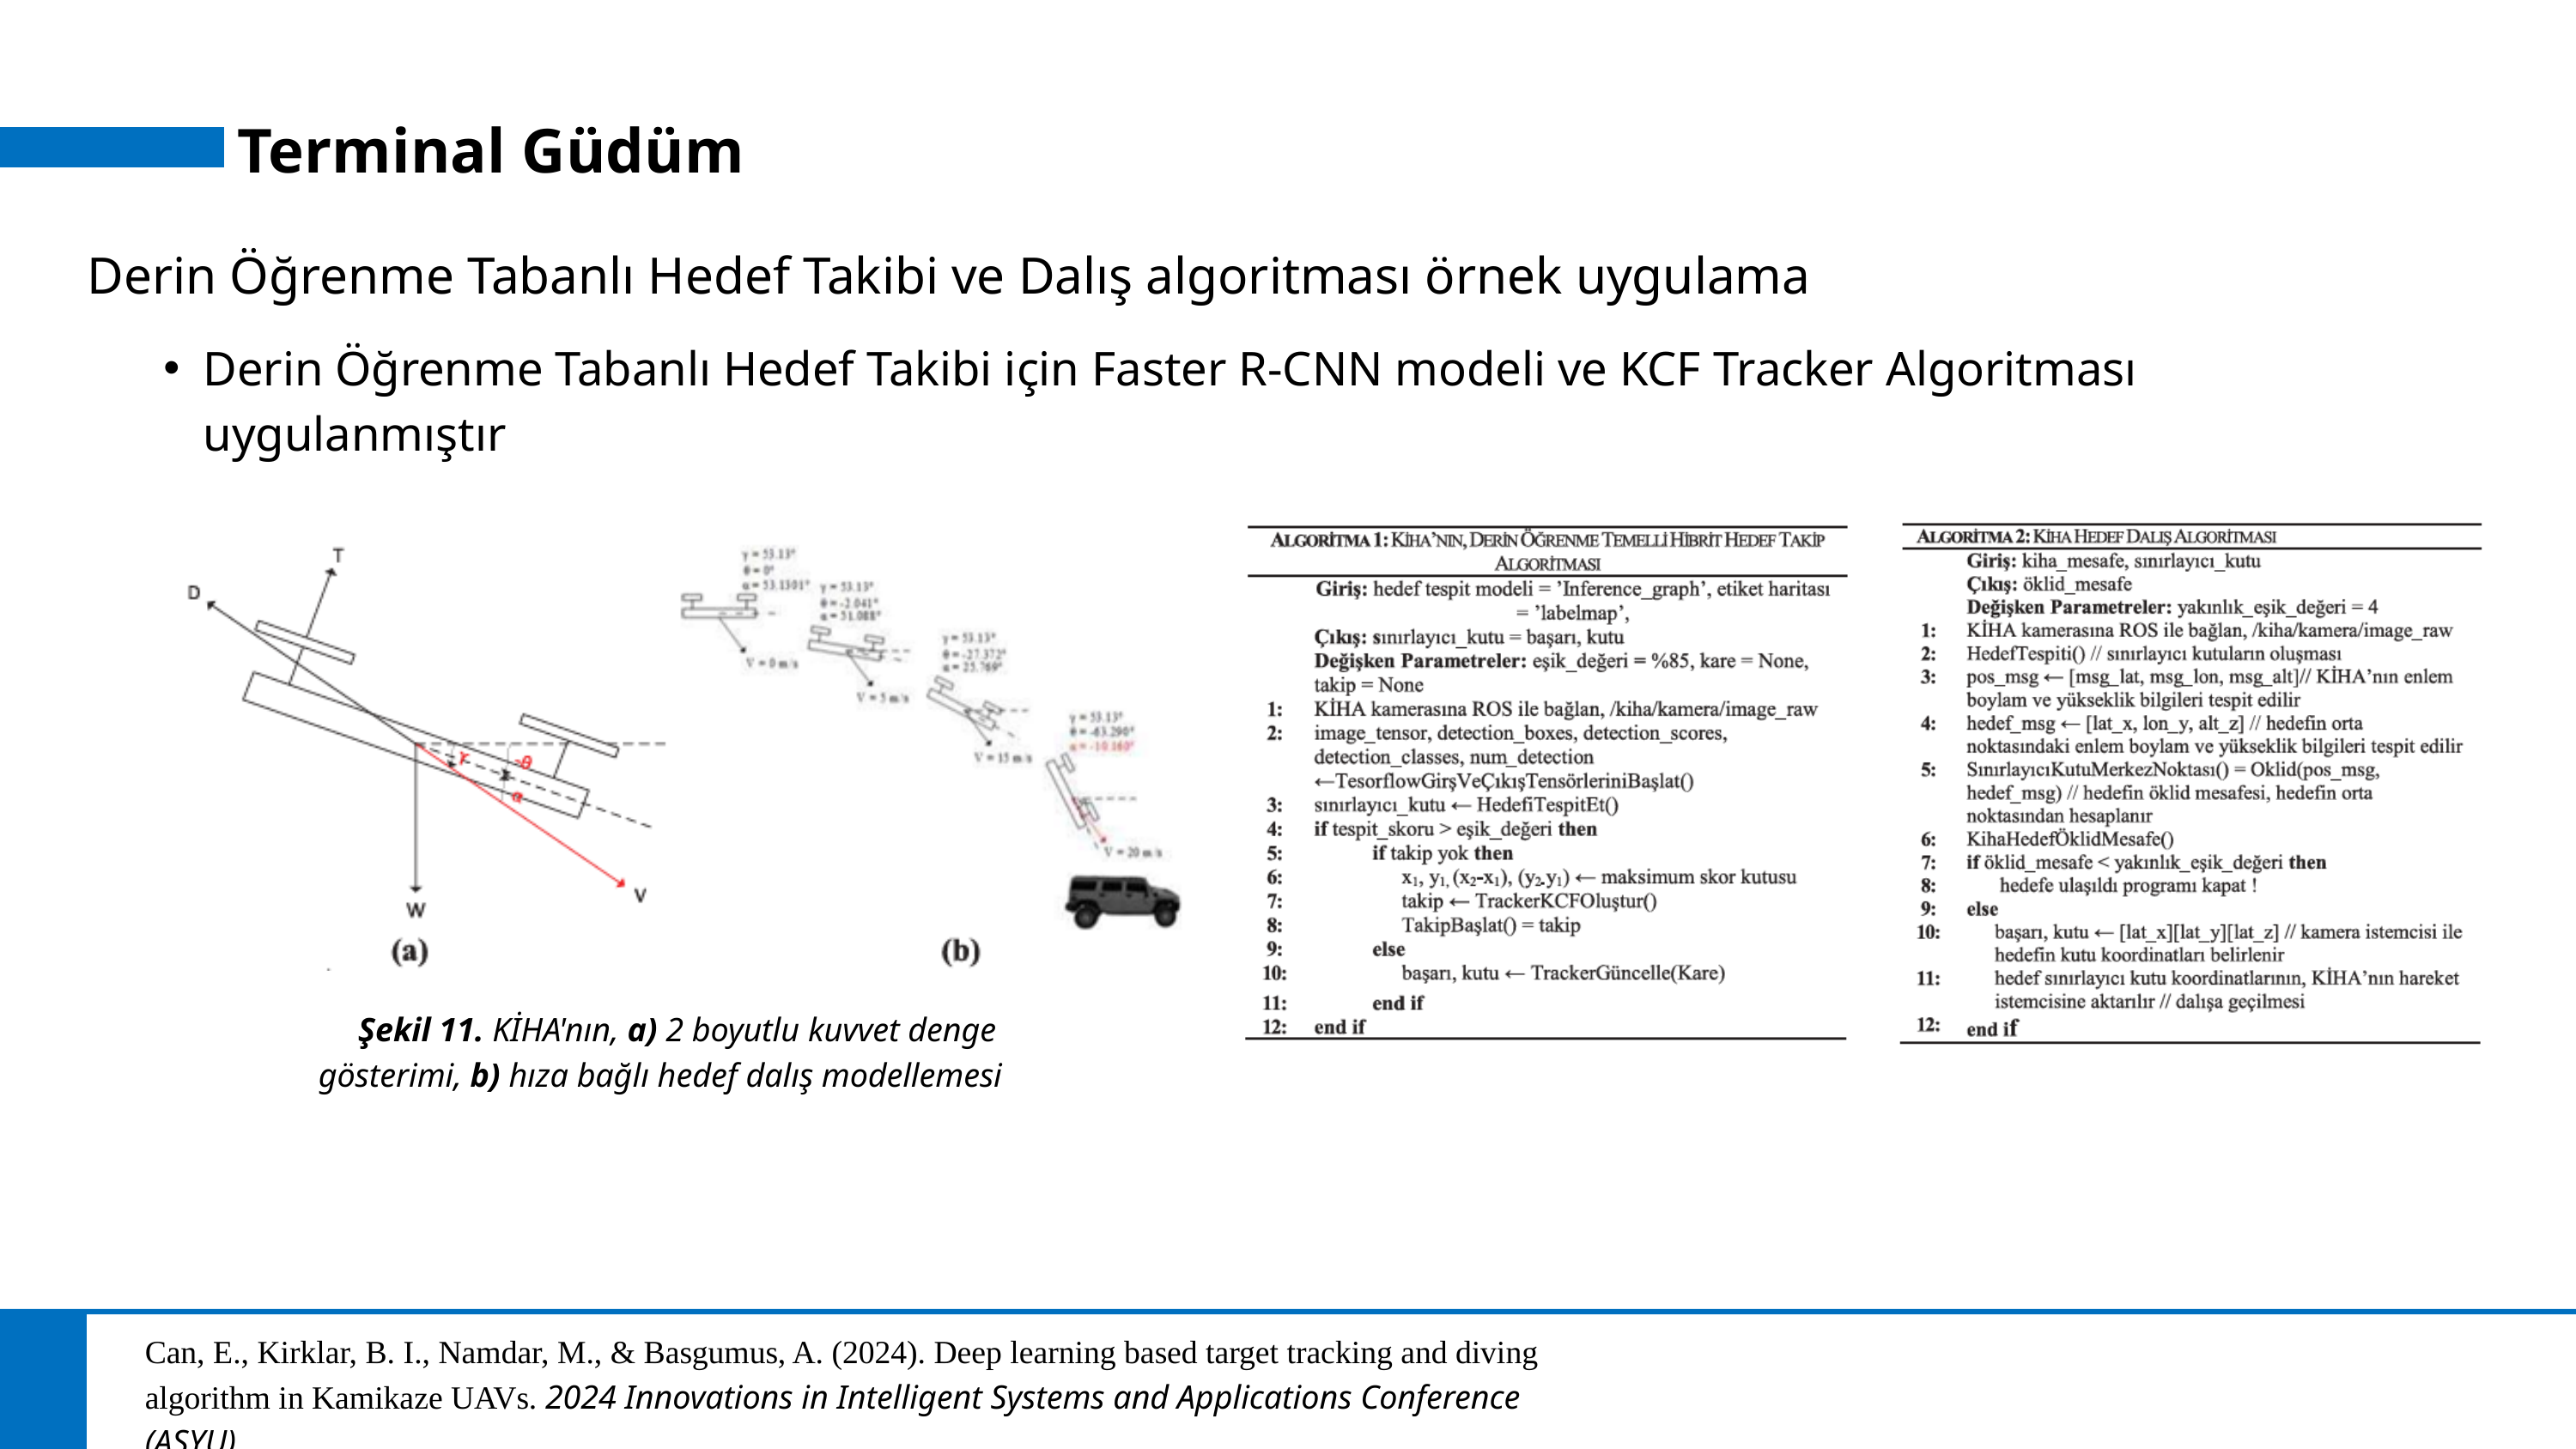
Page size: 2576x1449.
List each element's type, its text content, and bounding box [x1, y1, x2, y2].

text_box Derin Öğrenme Tabanlı Hedef Takibi ve Dalış algoritması örnek uygulama [87, 233, 2403, 305]
text_box [144, 518, 1209, 971]
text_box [0, 1311, 88, 1449]
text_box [0, 126, 224, 167]
text_box Derin Öğrenme Tabanlı Hedef Takibi için Faster R-CNN modeli ve KCF Tracker Algoritması uygulanmıştır [124, 330, 2439, 461]
text_box [1244, 518, 1859, 1055]
text_box [1894, 518, 2499, 1055]
text_box Şekil 11. KİHA'nın, a) 2 boyutlu kuvvet denge gösterimi, b) hıza bağlı hedef dalış modellemesi [288, 1003, 1066, 1094]
text_box Can, E., Kirklar, B. I., Namdar, M., & Basgumus, A. (2024). Deep learning based target tracking and diving algorithm in Kamikaze UAVs. 2024 Innovations in Intelligent Systems and Applications Conference (ASYU). [144, 1325, 1622, 1449]
text_box Terminal Güdüm [237, 100, 1694, 185]
